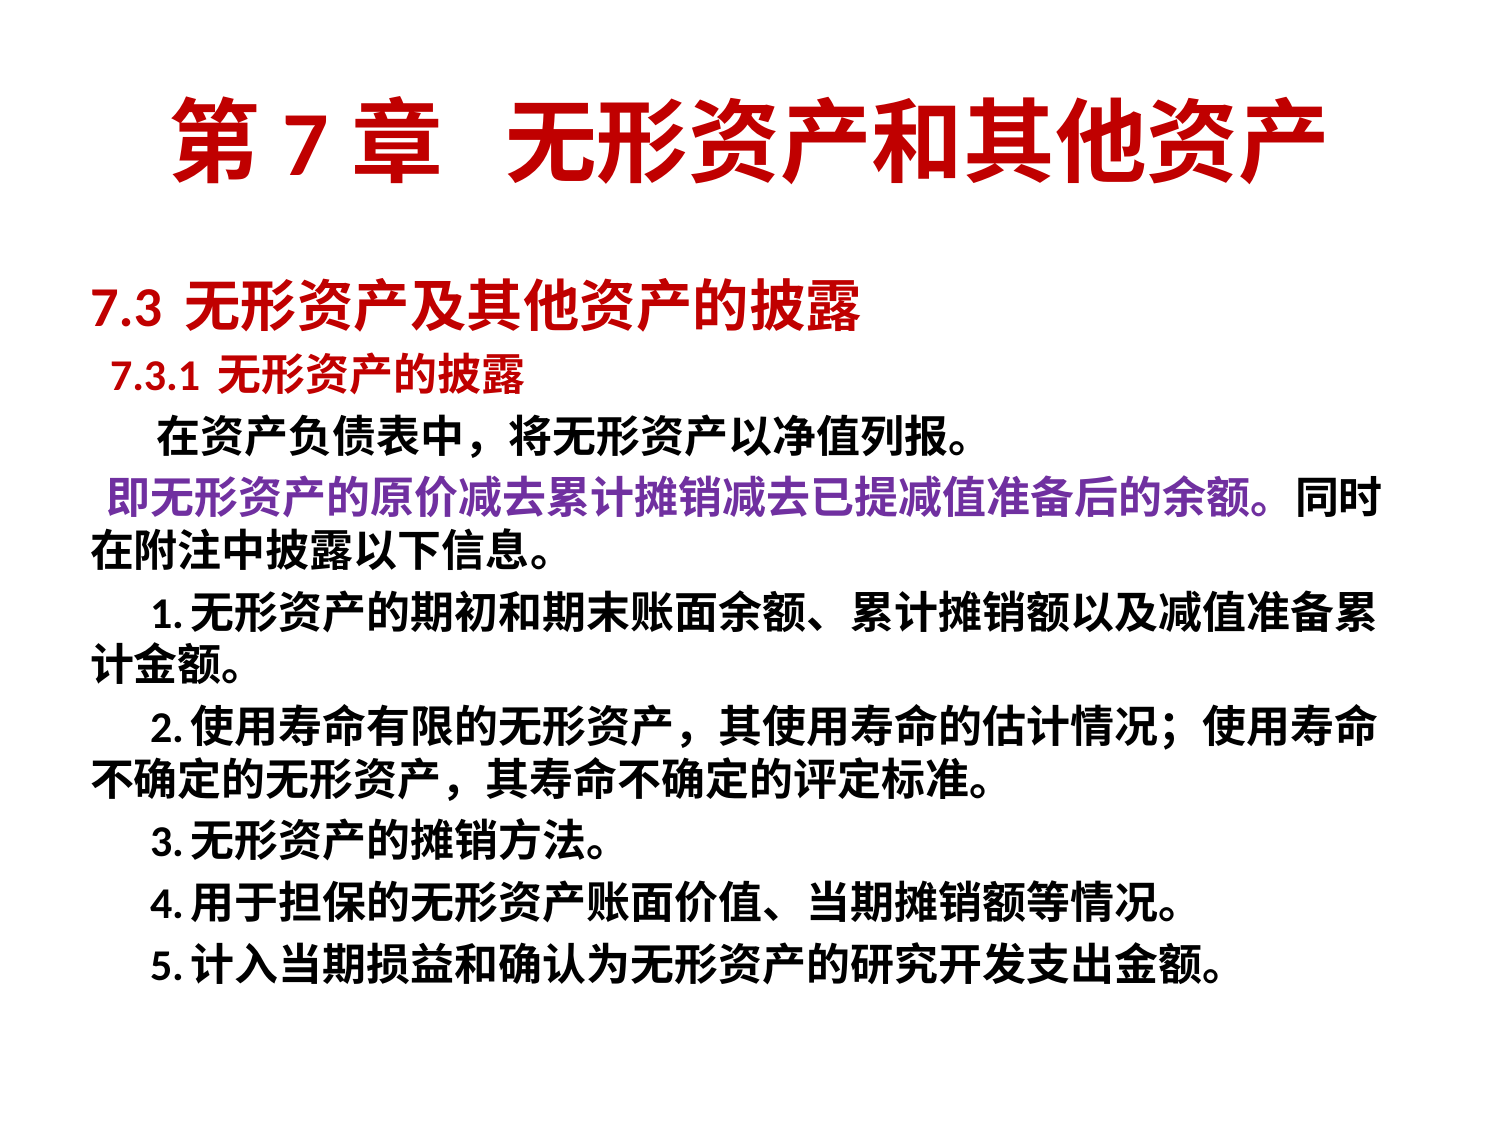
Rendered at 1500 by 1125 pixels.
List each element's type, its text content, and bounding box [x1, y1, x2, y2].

title 第7章 无形资产和其他资产 [75, 45, 1425, 233]
list 7.3 无形资产及其他资产的披露 7.3.1 无形资产的披露 在资产负债表中，将无形资产以净值列报。 即无形资产的原价减去累计摊销减去已提减值准备后的余额。同时在附注中披露以下信息。 1.无形资产的期初和期末账面余额、累计摊销额以及减值准备累计金额。 2.使用寿命有限的无形资产，其使用寿命的估计情况；使用寿命不确定的无形资产，其寿命不确定的评定标准。 3.无形资产的摊销方法。 4.用于担保的无形资产账面价值、当期摊销额等情况。 5.计入当期损益和确认为无形资产的研究开发支出金额。 [75, 262, 1425, 1005]
